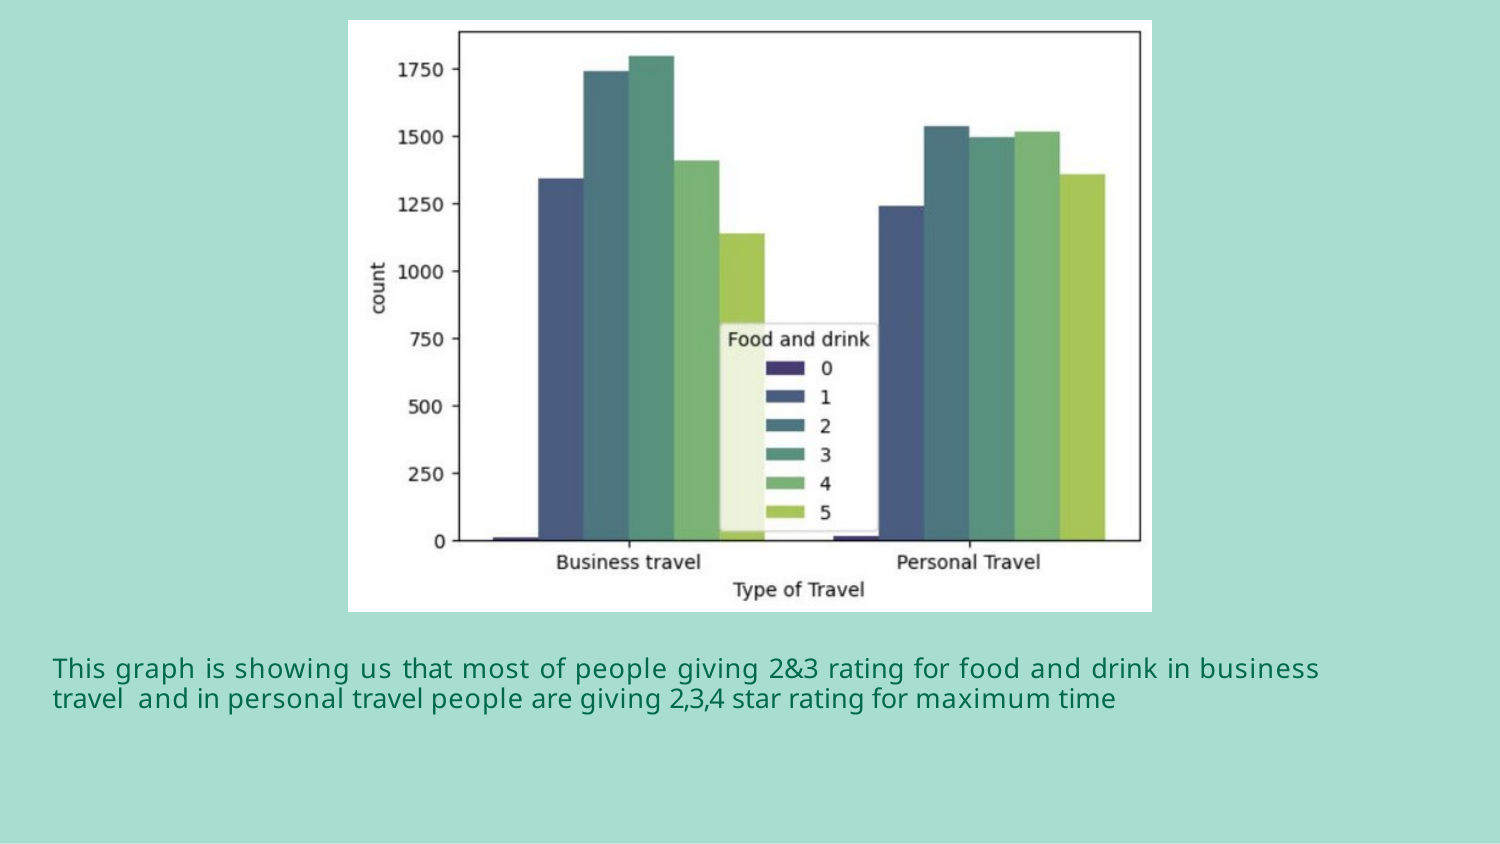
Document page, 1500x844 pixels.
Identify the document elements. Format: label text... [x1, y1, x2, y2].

picture [348, 20, 1152, 612]
text_box This graph is showing us that most of people giving 2&3 rating for food and drink in business travel and in personal travel people are giving 2,3,4 star rating for maximum time [50, 648, 1347, 714]
